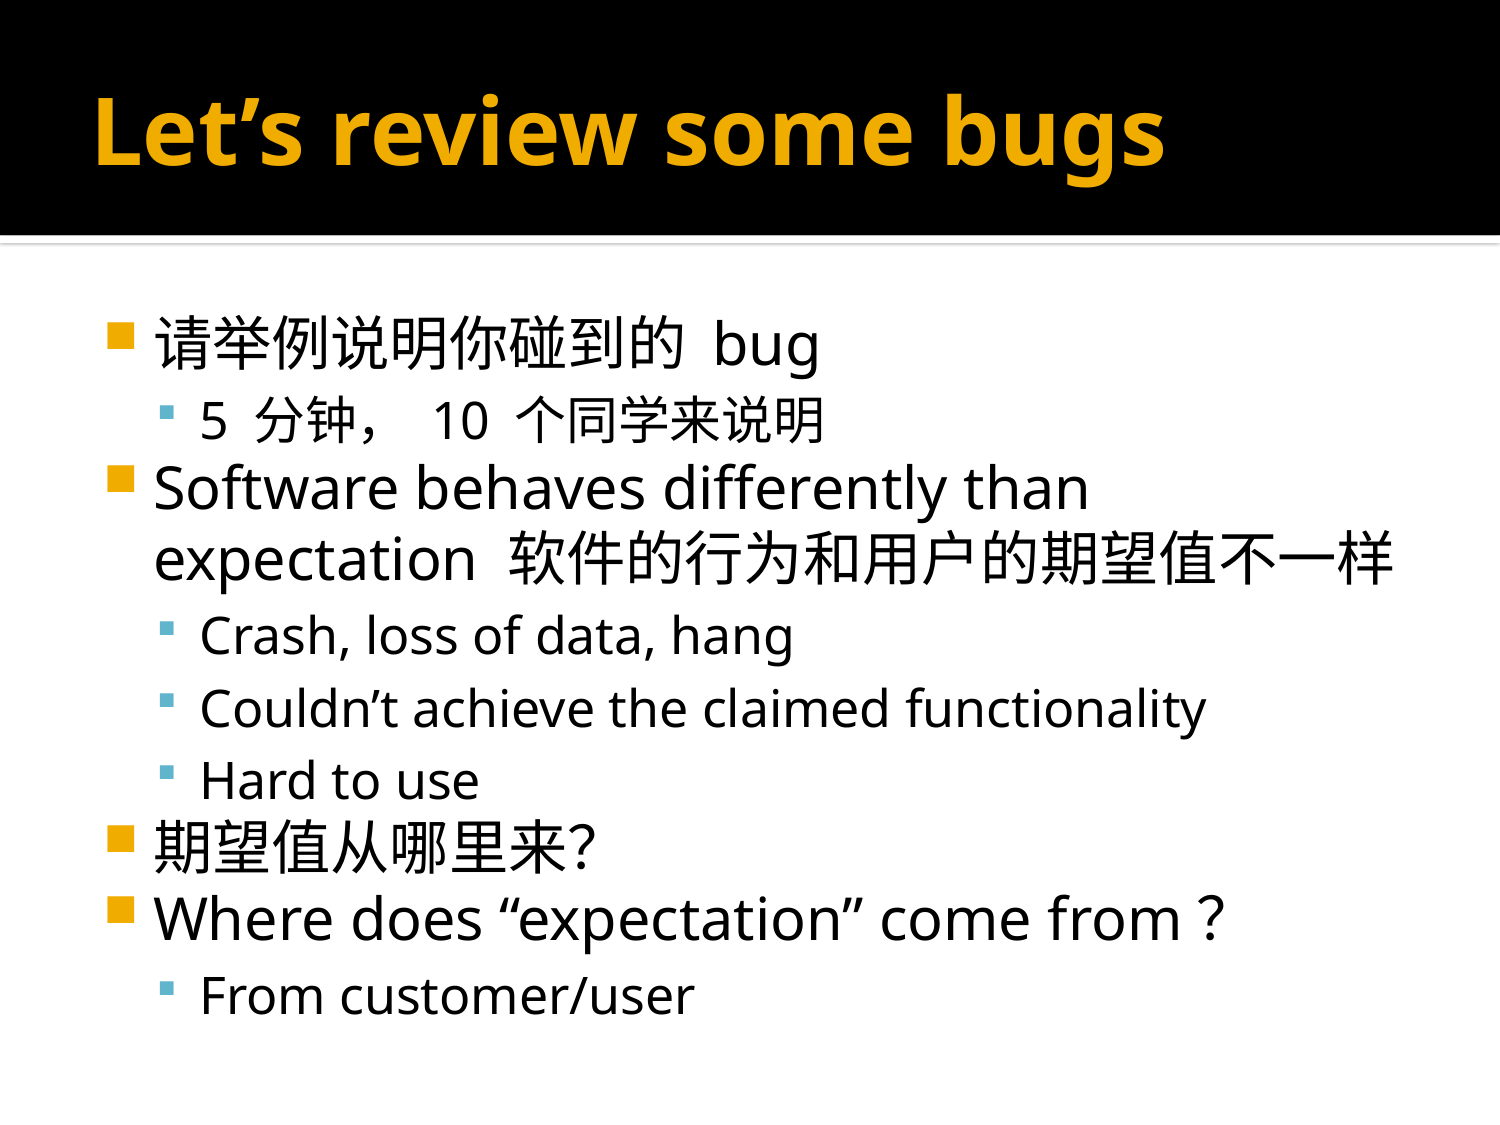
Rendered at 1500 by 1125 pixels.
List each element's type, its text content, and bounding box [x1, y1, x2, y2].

list 请举例说明你碰到的 bug 5 分钟， 10 个同学来说明 Software behaves differently than expectation 软件的行为和用户的期望值不一样 Crash, loss of data, hang Couldn’t achieve the claimed functionality Hard to use 期望值从哪里来？ Where does “expectation” come from？ From customer/user [75, 291, 1425, 1050]
title Let’s review some bugs [75, 25, 1425, 231]
